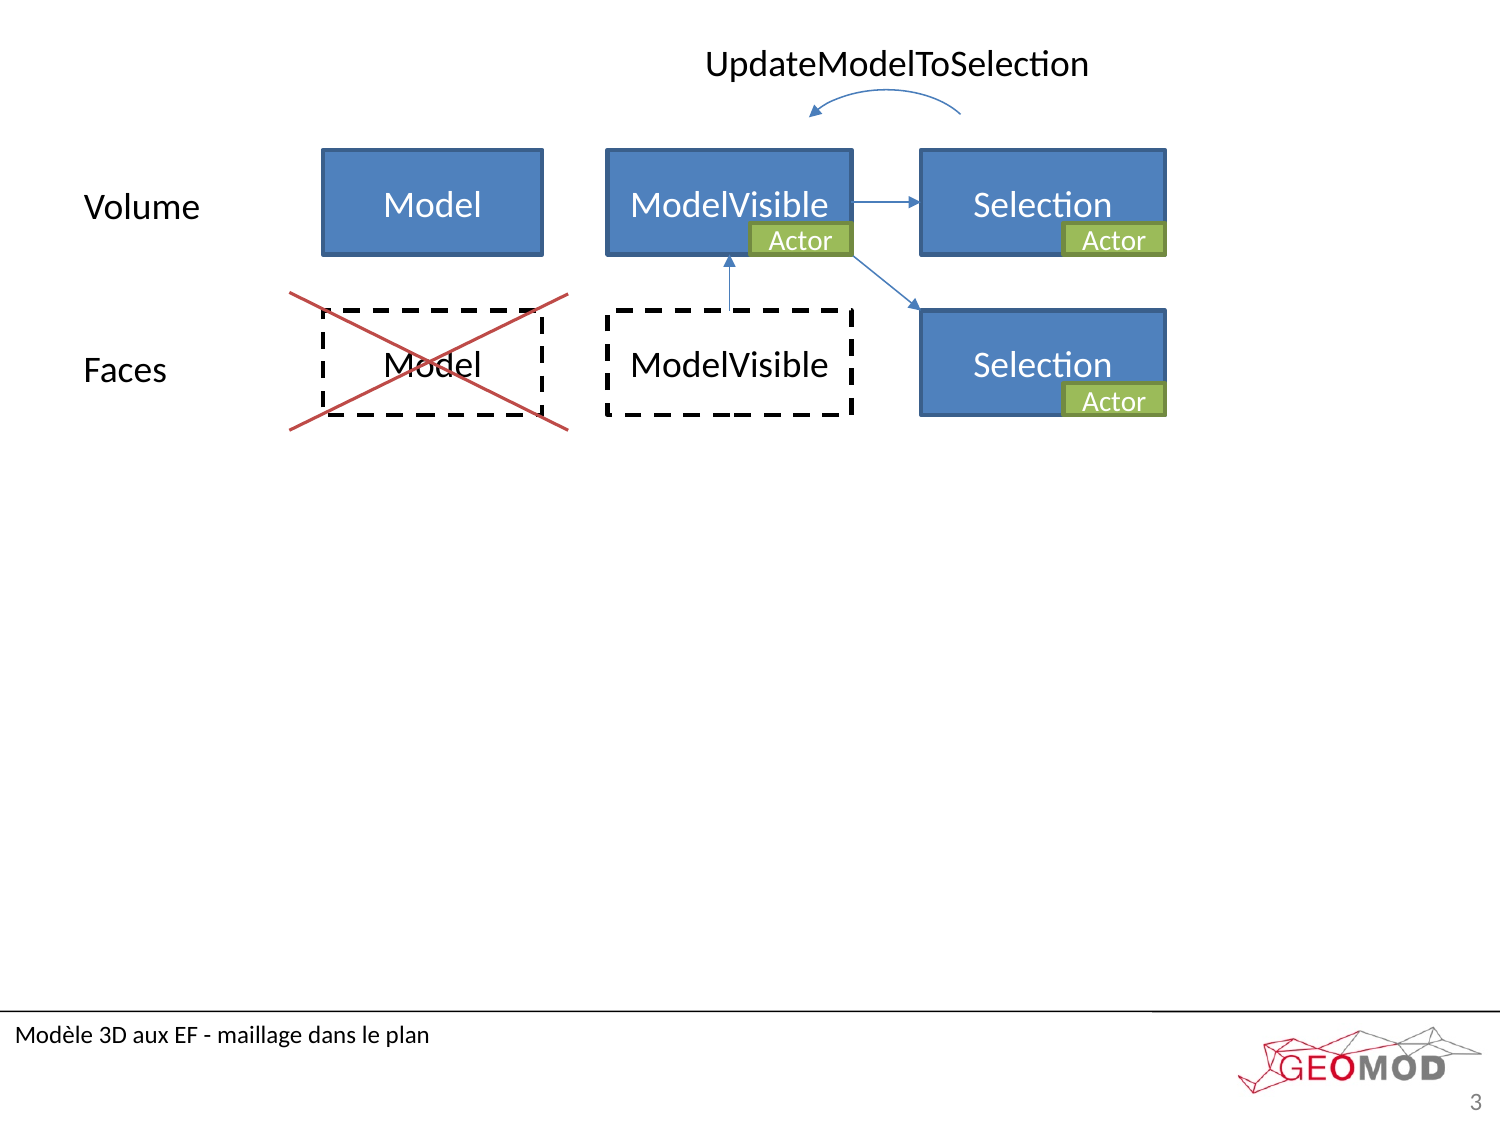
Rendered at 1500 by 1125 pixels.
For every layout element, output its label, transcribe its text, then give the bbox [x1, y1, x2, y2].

text_box UpdateModelToSelection [690, 31, 1105, 92]
text_box Selection [919, 148, 1167, 257]
text_box [808, 92, 962, 146]
picture [1224, 1023, 1495, 1097]
text_box Actor [1061, 381, 1167, 417]
text_box Faces [68, 337, 182, 398]
text_box Actor [1061, 221, 1167, 257]
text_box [851, 254, 922, 311]
text_box ModelVisible [605, 148, 854, 257]
text_box ModelVisible [605, 308, 854, 417]
text_box Modèle 3D aux EF - maillage dans le plan [0, 1010, 844, 1056]
text_box Volume [69, 174, 216, 234]
text_box Selection [919, 308, 1167, 417]
text_box Model [321, 148, 544, 257]
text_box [289, 293, 569, 431]
text_box Actor [748, 221, 854, 257]
